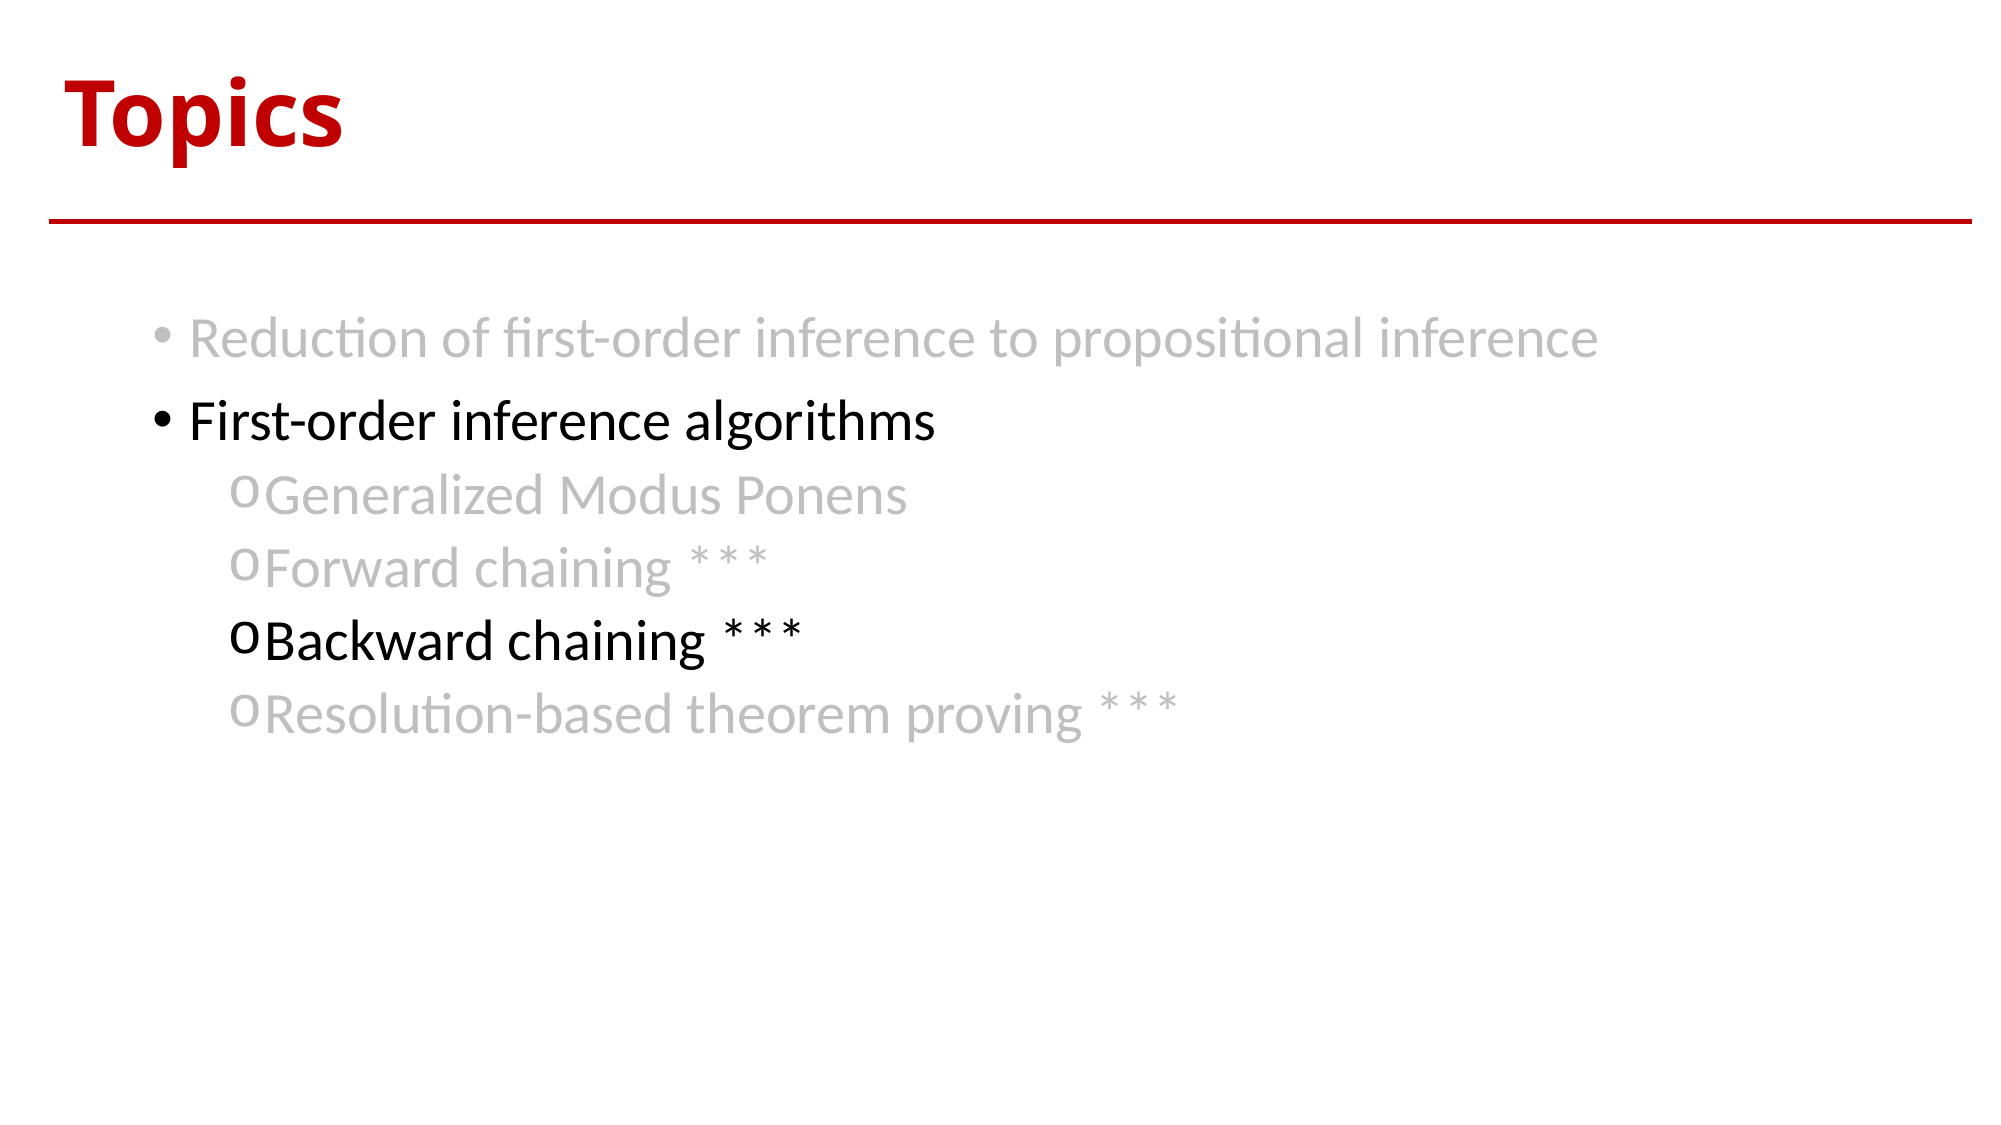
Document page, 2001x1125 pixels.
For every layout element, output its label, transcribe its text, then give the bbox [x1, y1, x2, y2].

list Reduction of first-order inference to propositional inference First-order inference algorithms Generalized Modus Ponens Forward chaining *** Backward chaining *** Resolution-based theorem proving *** [137, 299, 1863, 1014]
title Topics [48, 41, 1972, 192]
